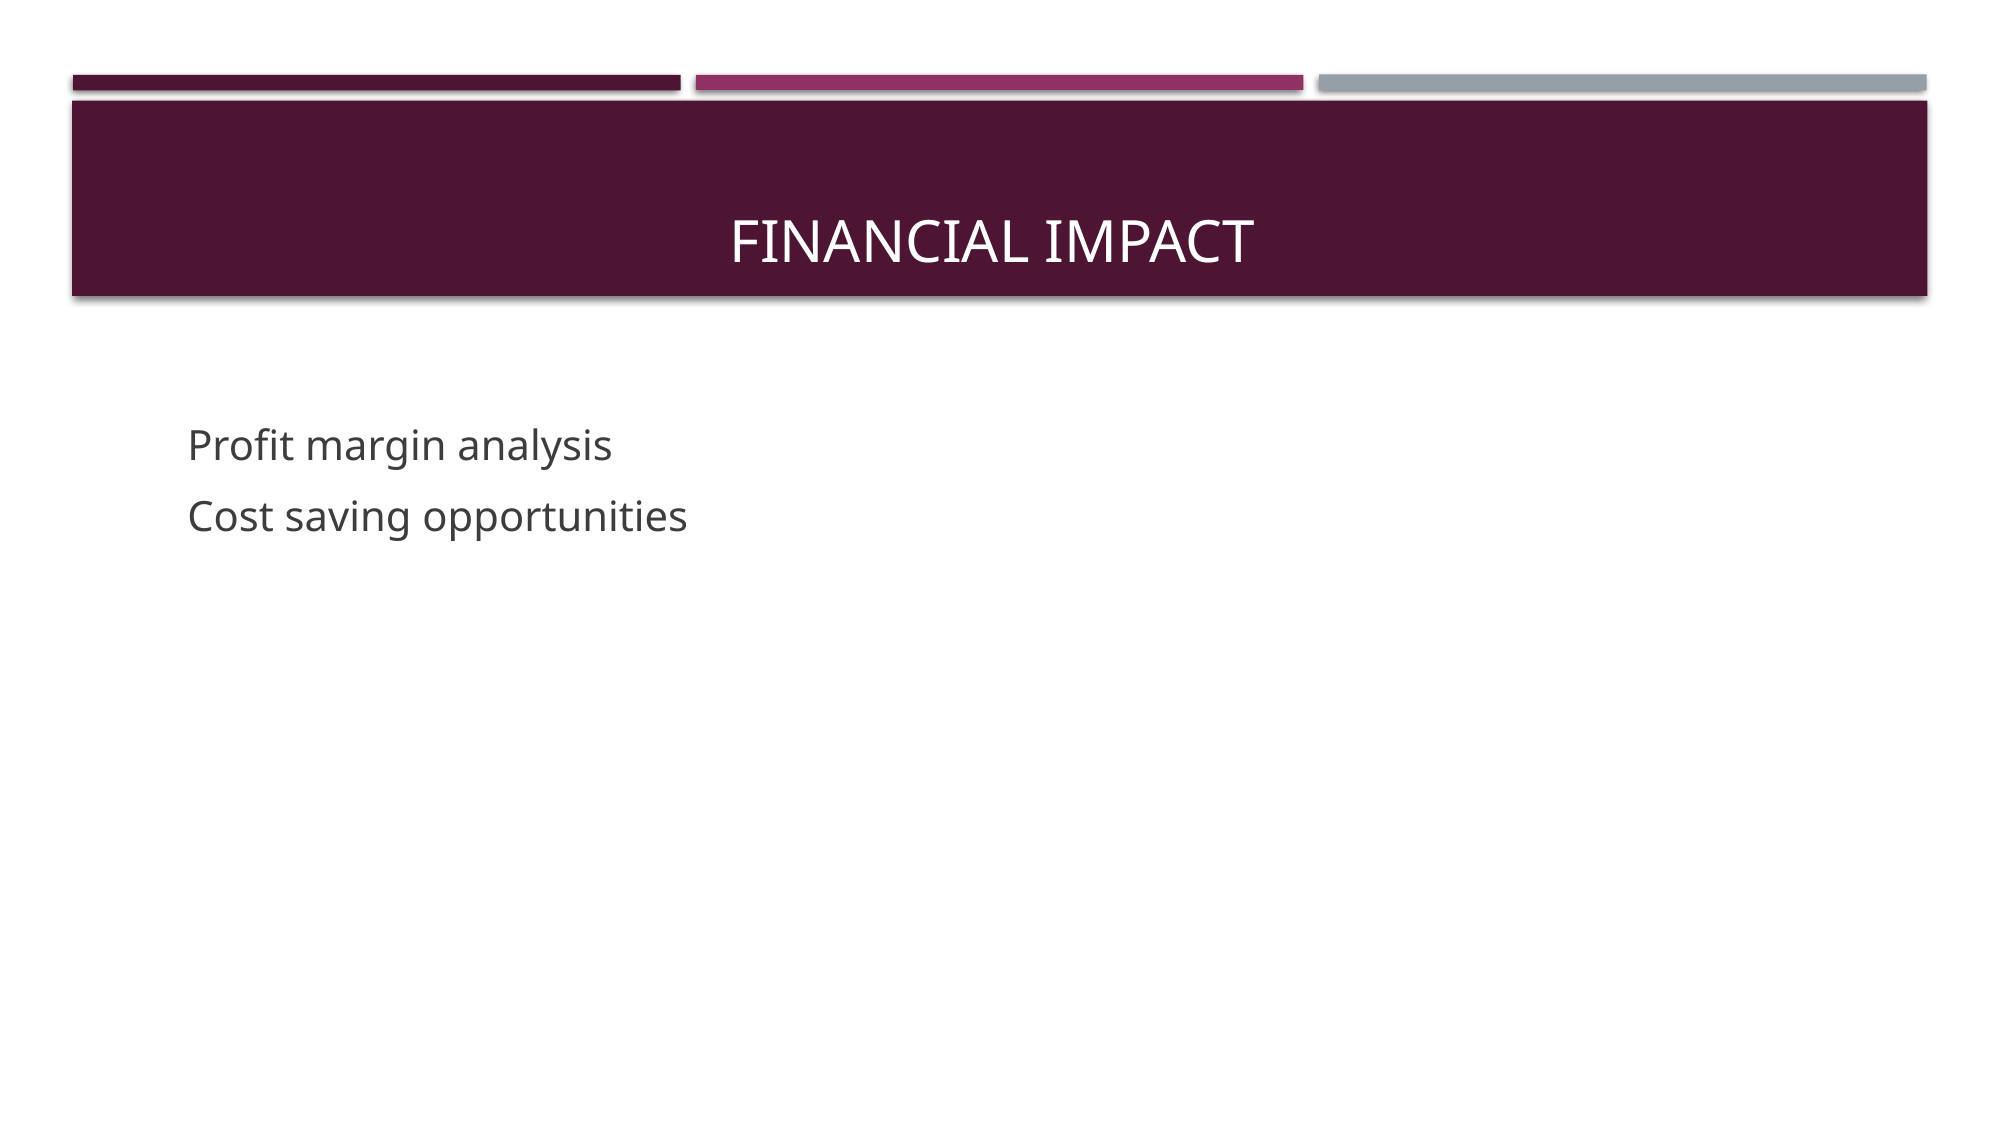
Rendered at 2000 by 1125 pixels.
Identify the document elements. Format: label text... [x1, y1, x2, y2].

title Financial Impact [95, 115, 1905, 282]
list Profit margin analysis Cost saving opportunities [172, 177, 1982, 782]
